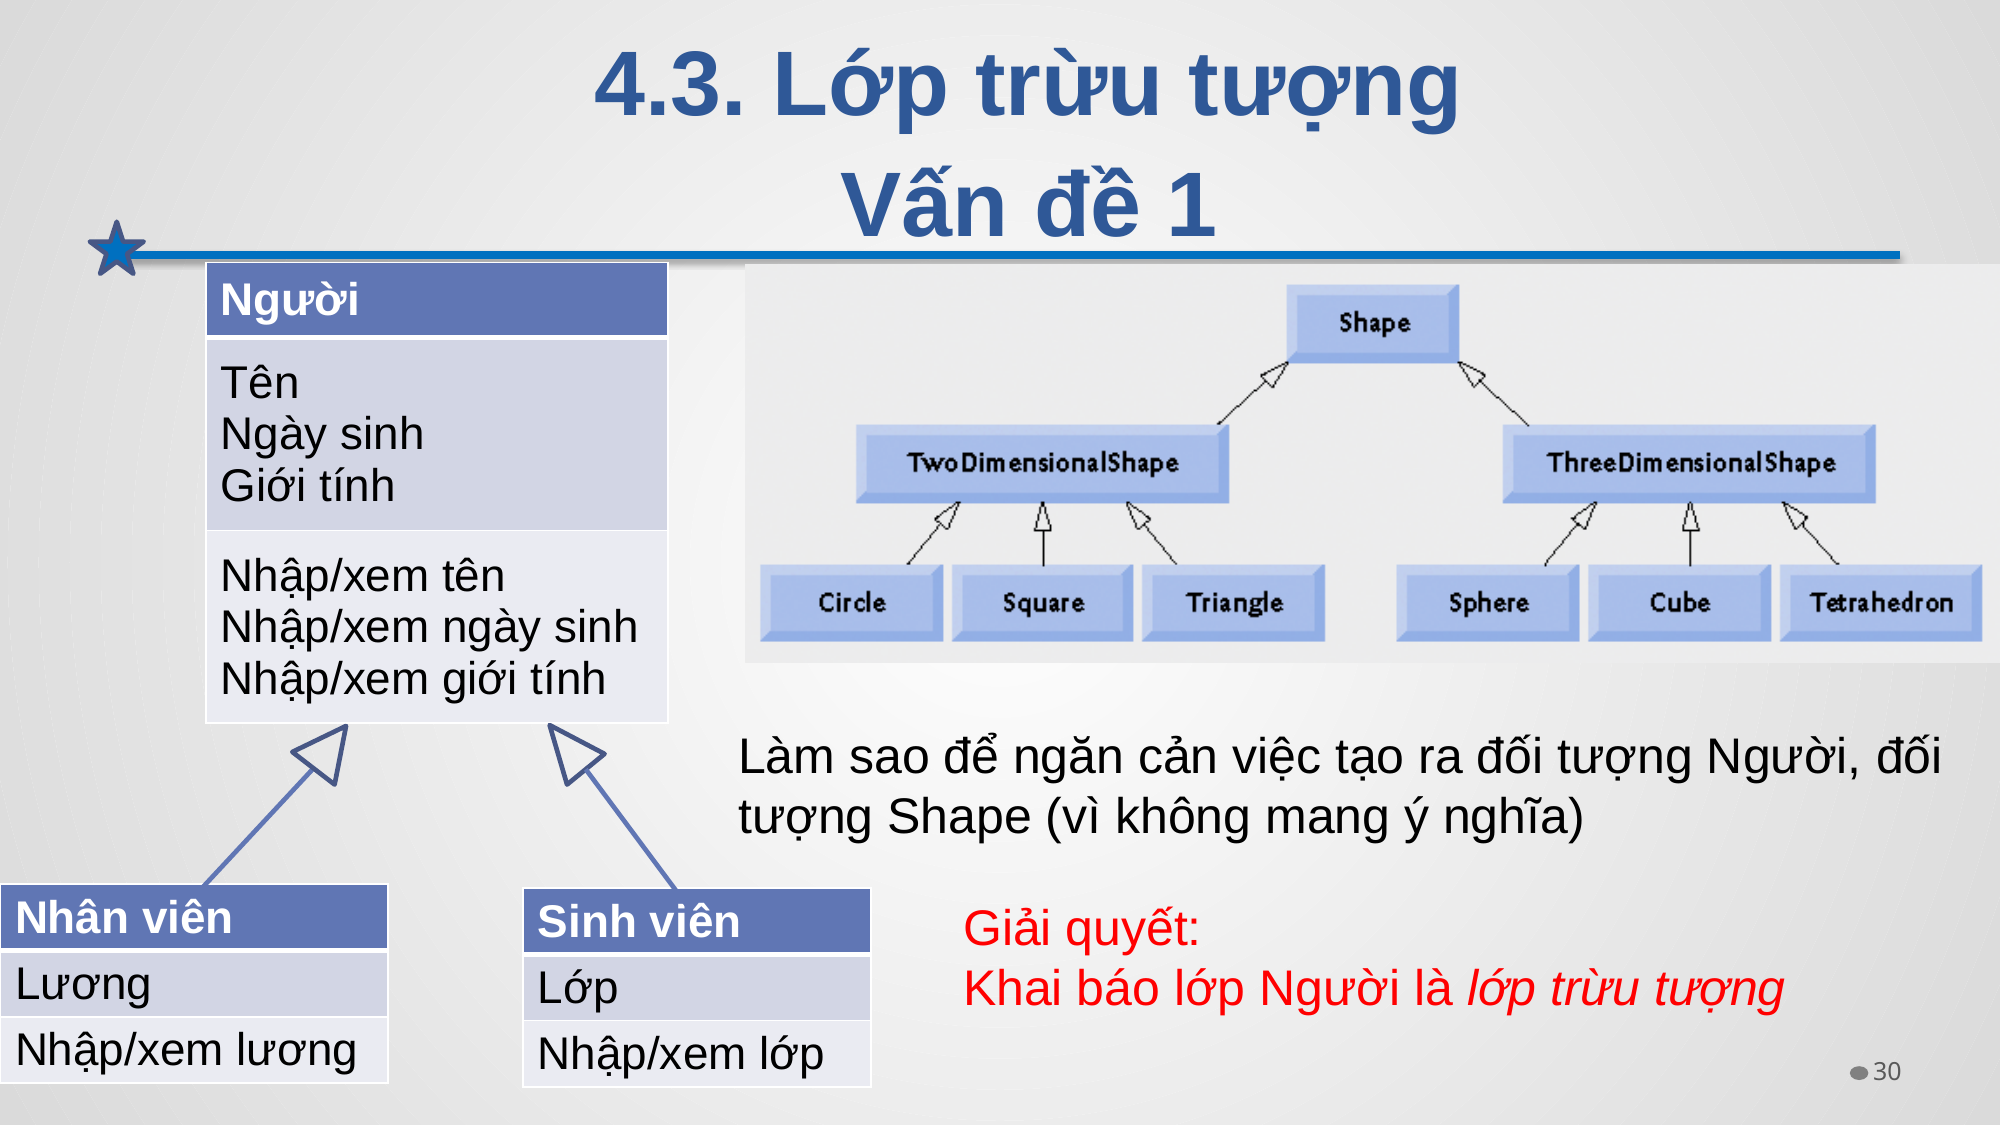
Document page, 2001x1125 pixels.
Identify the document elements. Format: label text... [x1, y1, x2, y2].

table_cell Nhập/xem lương [1, 1018, 387, 1082]
table_header Nhân viên [1, 885, 387, 948]
title 4.3. Lớp trừu tượng Vấn đề 1 [161, 28, 1897, 263]
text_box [201, 767, 314, 889]
text_box Giải quyết: Khai báo lớp Người là lớp trừu tượng [948, 887, 1931, 1023]
table_header Sinh viên [524, 889, 870, 952]
picture [744, 264, 2000, 663]
table_cell Nhập/xem tên Nhập/xem ngày sinh Nhập/xem giới tính [207, 531, 667, 722]
table_cell Tên Ngày sinh Giới tính [207, 340, 667, 530]
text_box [585, 768, 690, 909]
text_box [547, 723, 607, 787]
table_cell Nhập/xem lớp [524, 1021, 870, 1086]
text_box Làm sao để ngăn cản việc tạo ra đối tượng Người, đối tượng Shape (vì không mang ý nghĩa) [714, 716, 1966, 851]
slide_number 30 [1868, 1042, 1992, 1103]
table_cell Lương [1, 953, 387, 1016]
table_cell Lớp [524, 957, 870, 1020]
text_box [290, 723, 349, 787]
table_header Người [207, 263, 667, 335]
